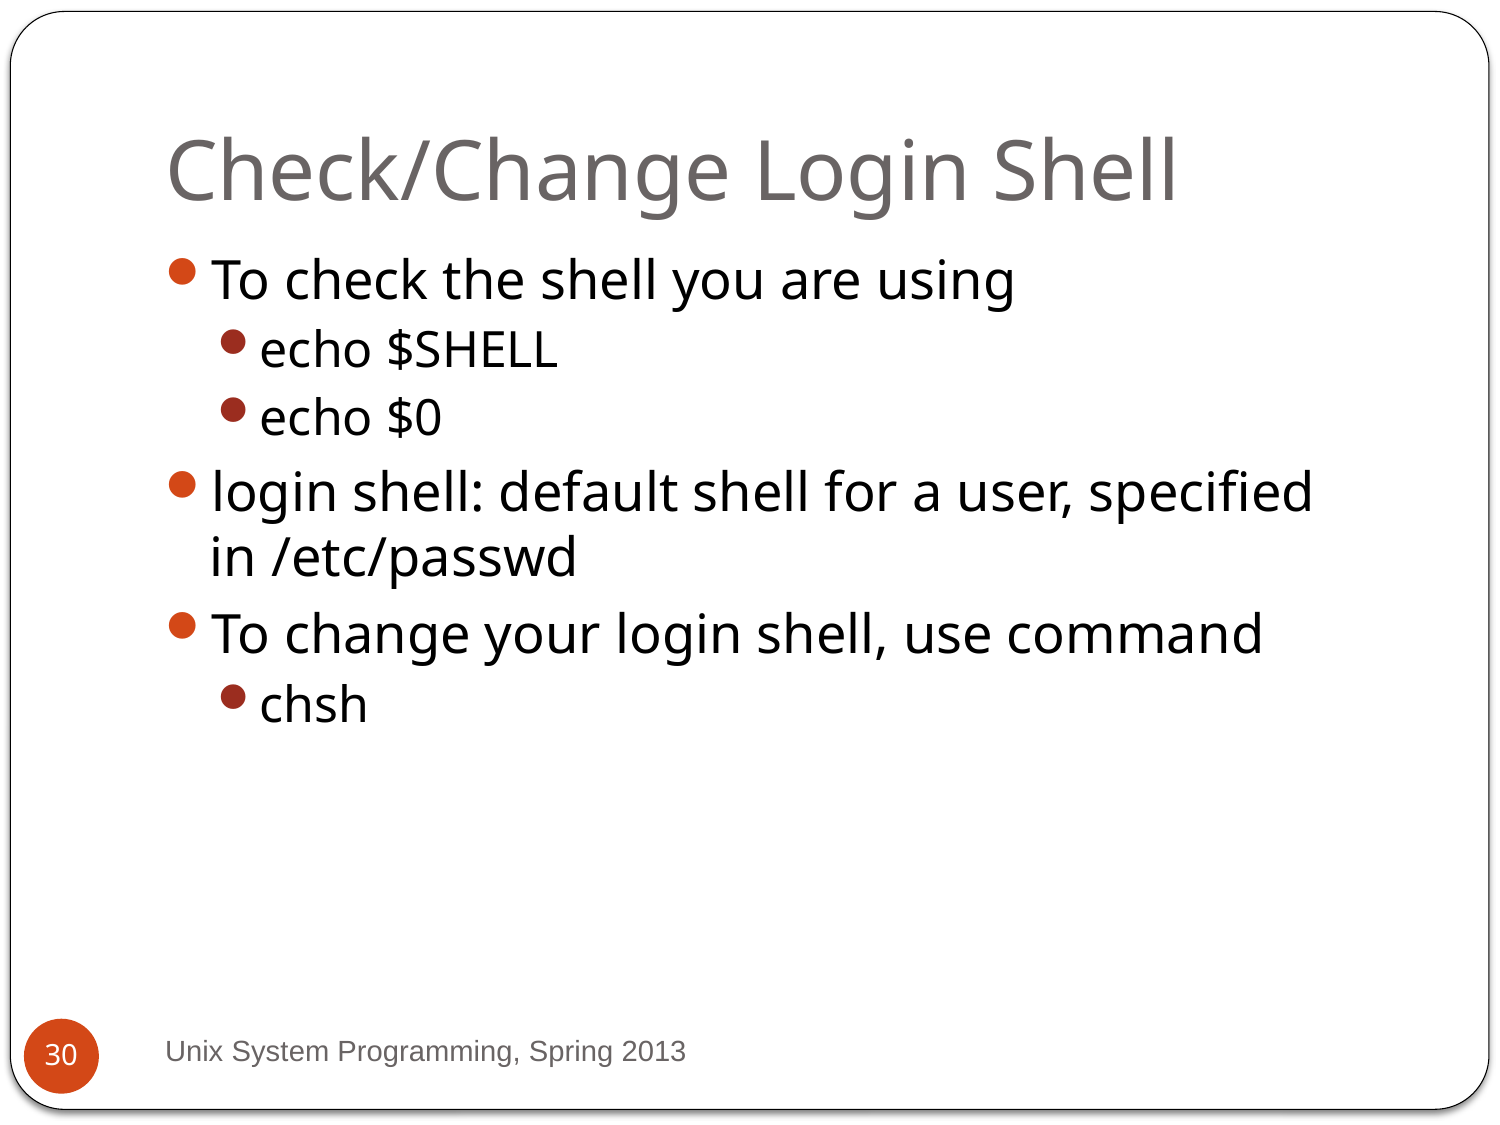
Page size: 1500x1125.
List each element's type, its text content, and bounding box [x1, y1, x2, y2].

list To check the shell you are using echo $SHELL echo $0 login shell: default shell for a user, specified in /etc/passwd To change your login shell, use command chsh [150, 237, 1425, 988]
slide_number 30 [23, 1018, 99, 1094]
footer Unix System Programming, Spring 2013 [150, 1012, 800, 1088]
title Check/Change Login Shell [150, 45, 1425, 233]
